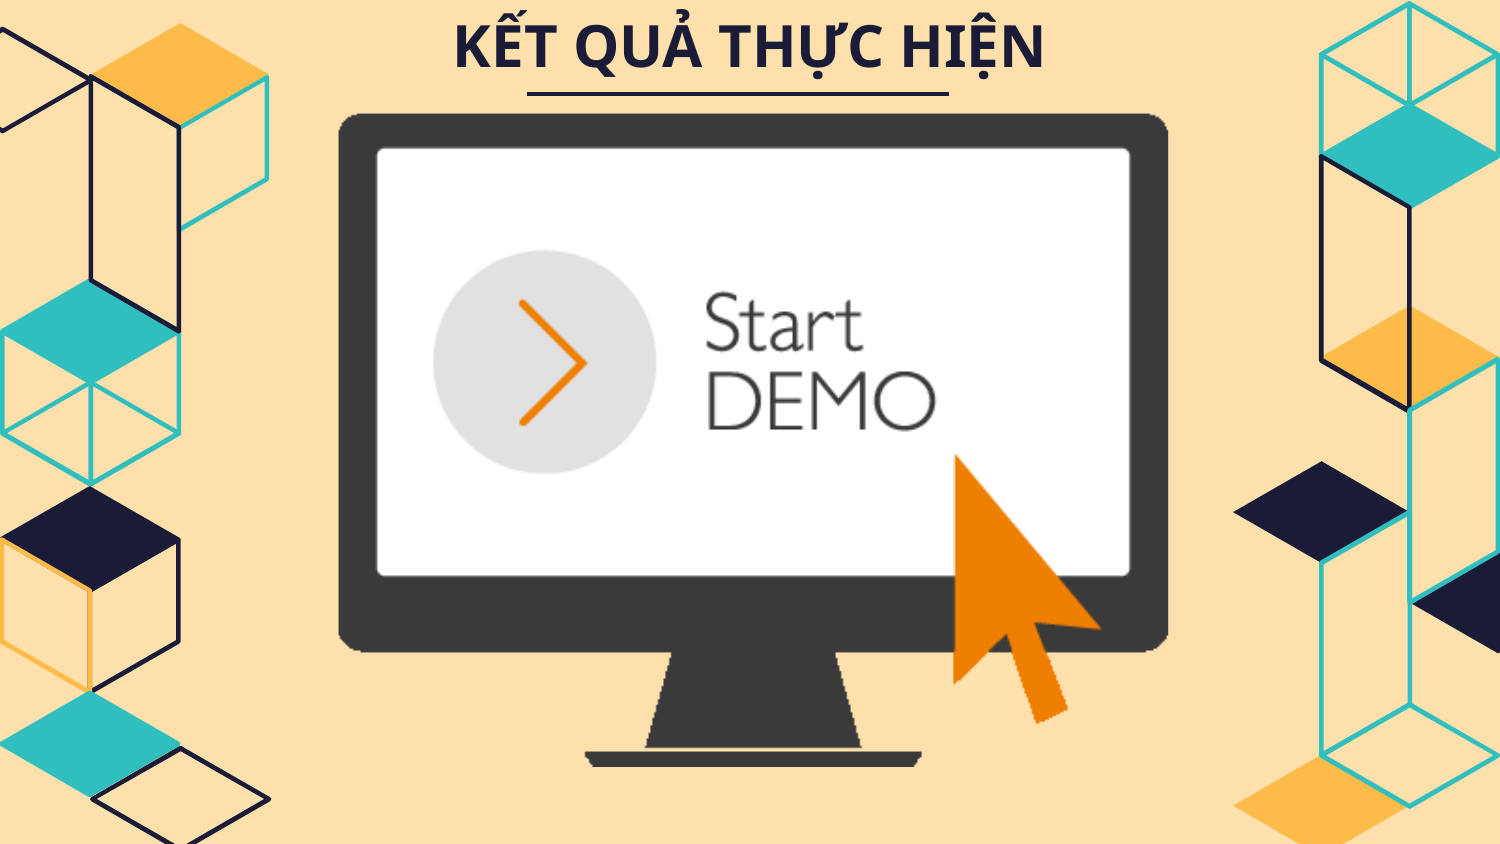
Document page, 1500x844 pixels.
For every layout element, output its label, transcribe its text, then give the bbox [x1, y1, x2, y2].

picture [173, 93, 1327, 768]
title KẾT QUẢ THỰC HIỆN [98, 0, 1402, 94]
